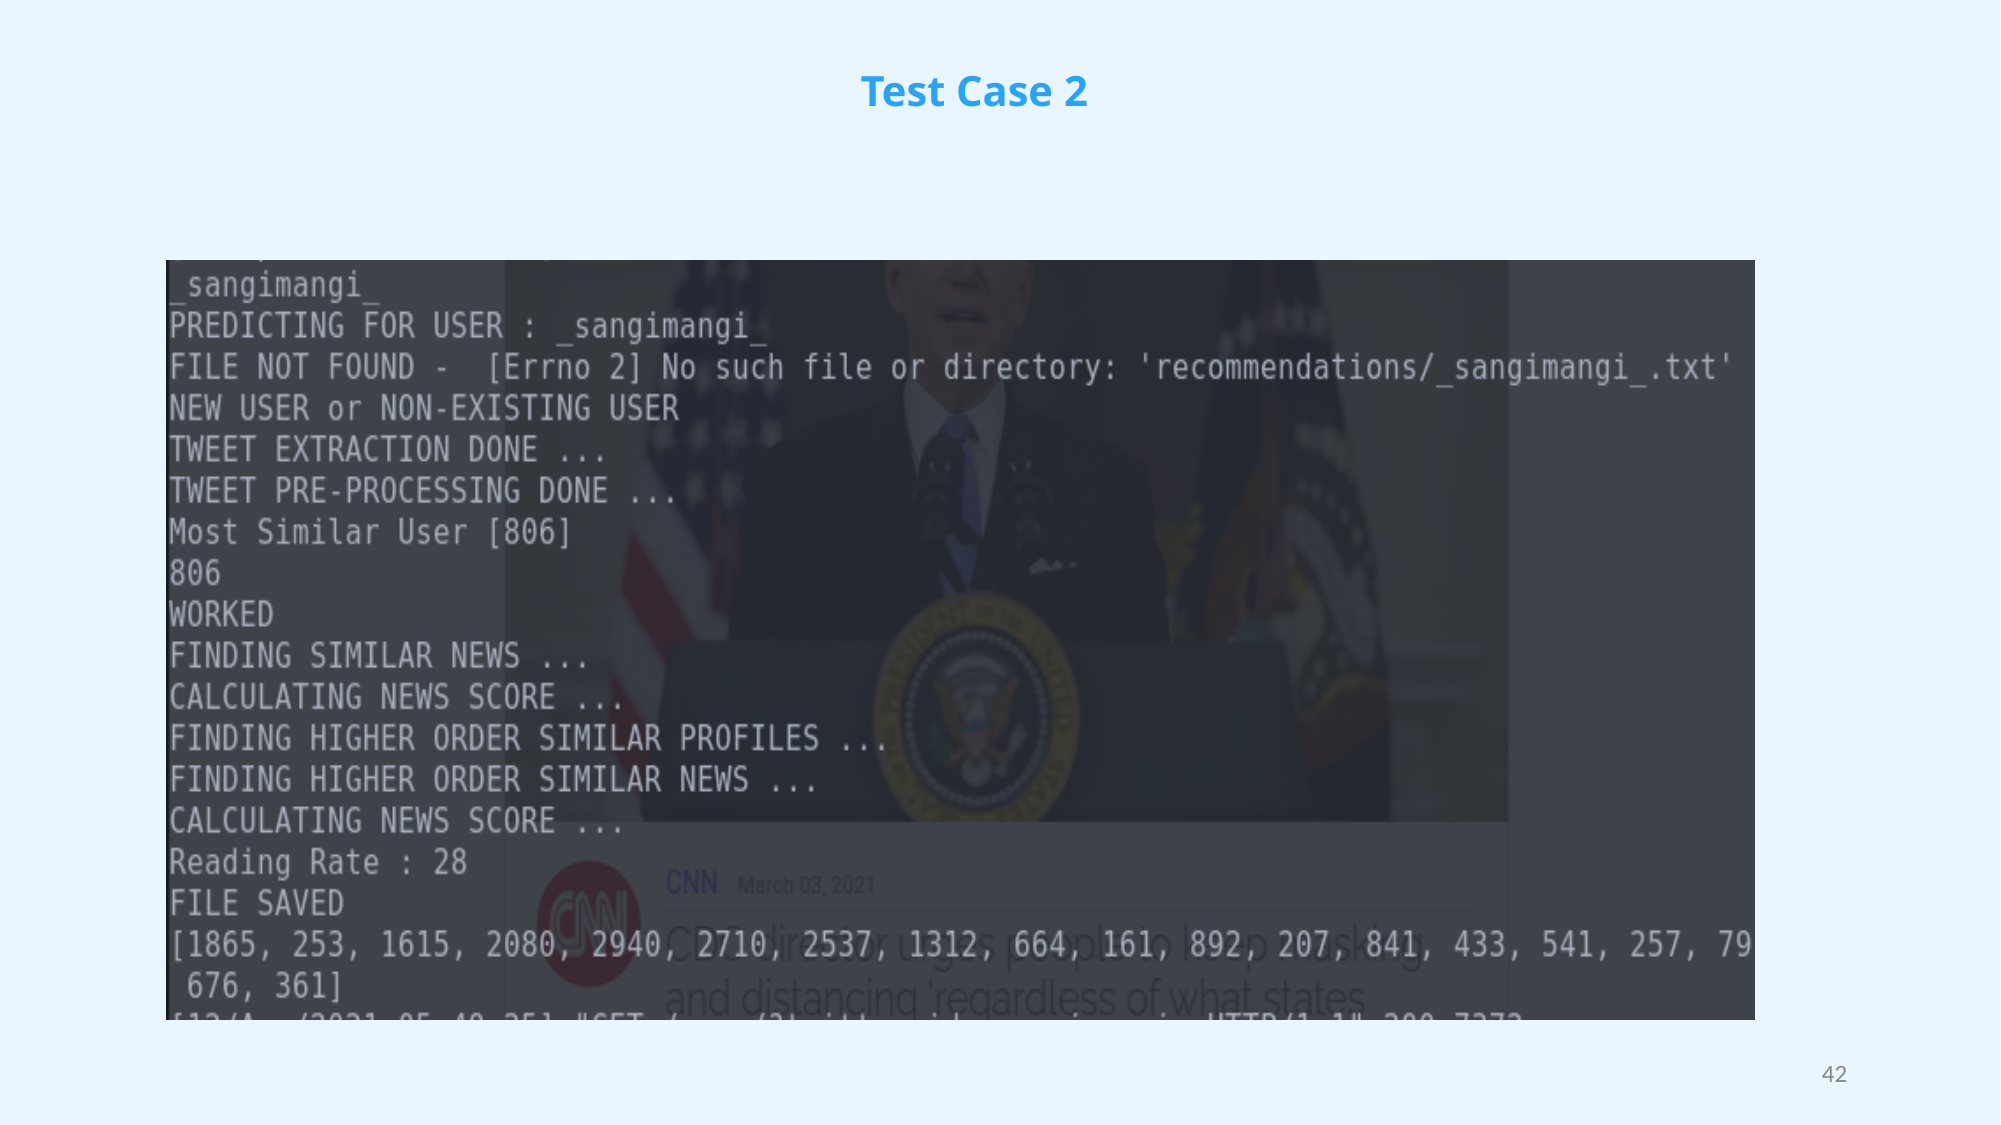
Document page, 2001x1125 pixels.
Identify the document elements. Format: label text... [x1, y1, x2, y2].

picture [165, 259, 1755, 1020]
slide_number ‹#› [1412, 1042, 1863, 1103]
text_box Test Case 2 [505, 57, 1443, 123]
